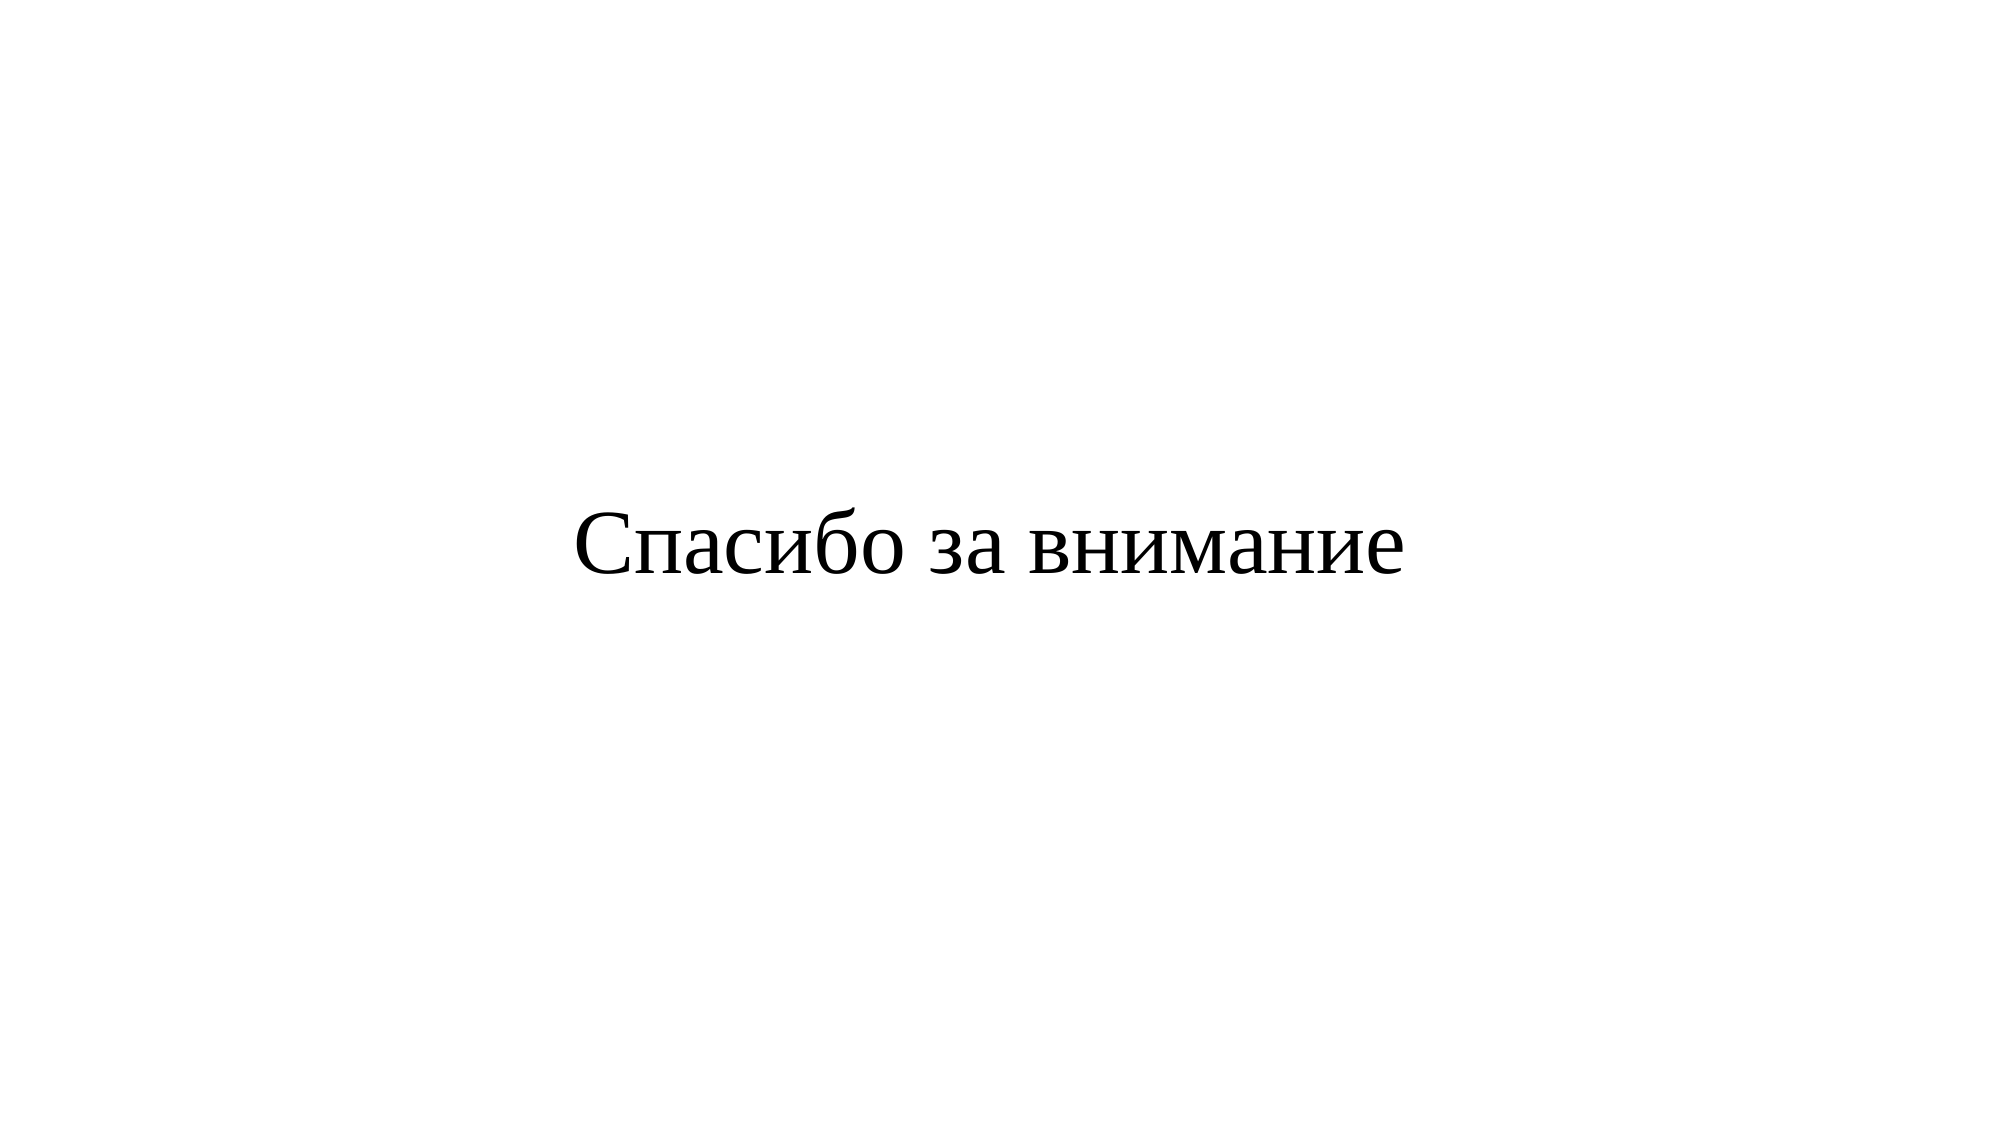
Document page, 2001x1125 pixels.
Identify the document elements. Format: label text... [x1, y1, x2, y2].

title Спасибо за внимание [177, 424, 1828, 663]
